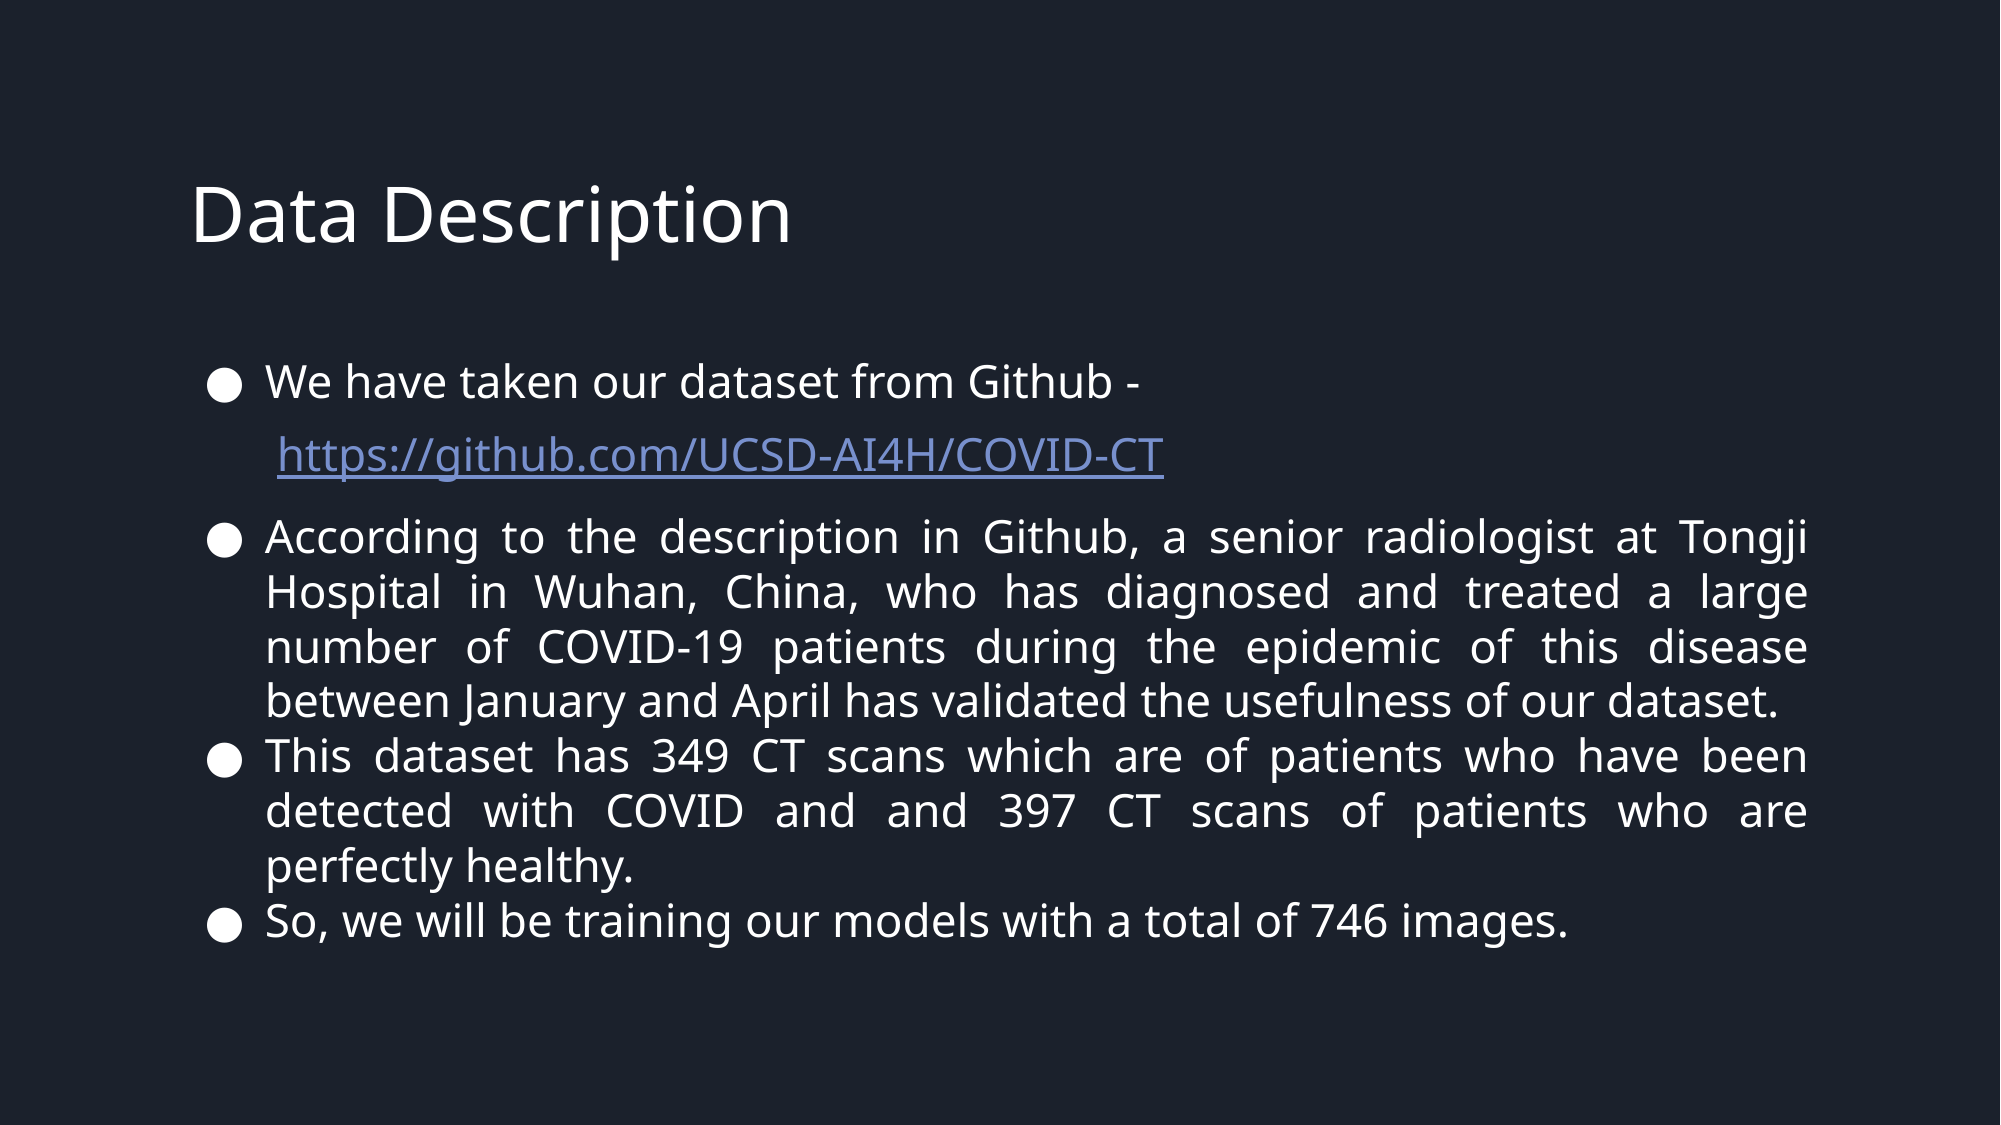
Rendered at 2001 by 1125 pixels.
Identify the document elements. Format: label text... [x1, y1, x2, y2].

title Data Description [174, 105, 1825, 331]
list We have taken our dataset from Github - https://github.com/UCSD-AI4H/COVID-CT According to the description in Github, a senior radiologist at Tongji Hospital in Wuhan, China, who has diagnosed and treated a large number of COVID-19 patients during the epidemic of this disease between January and April has validated the usefulness of our dataset. This dataset has 349 CT scans which are of patients who have been detected with COVID and and 397 CT scans of patients who are perfectly healthy. So, we will be training our models with a total of 746 images. [174, 345, 1825, 990]
